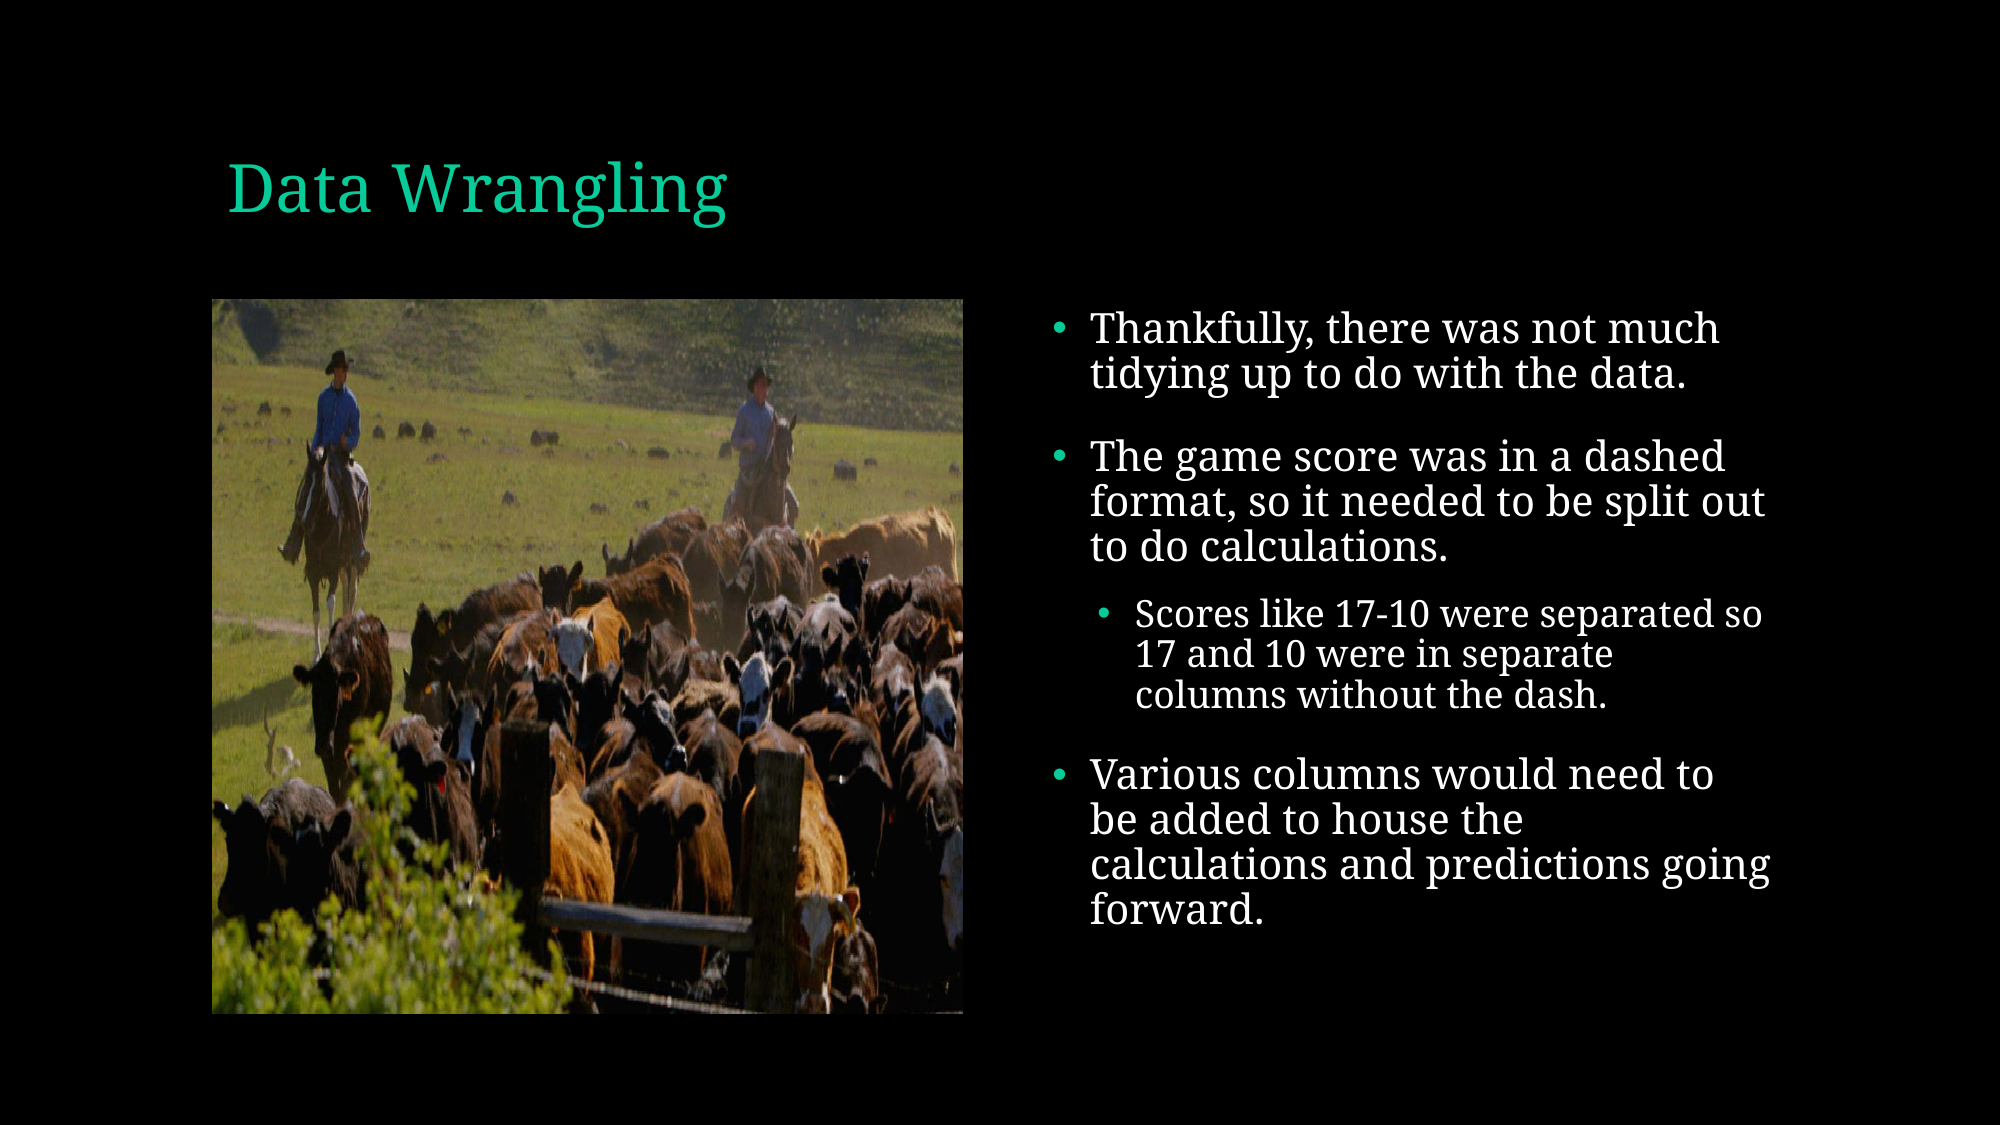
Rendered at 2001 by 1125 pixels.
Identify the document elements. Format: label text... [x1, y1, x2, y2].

title Data Wrangling [212, 59, 1788, 235]
list Thankfully, there was not much tidying up to do with the data. The game score was in a dashed format, so it needed to be split out to do calculations. Scores like 17-10 were separated so 17 and 10 were in separate columns without the dash. Various columns would need to be added to house the calculations and predictions going forward. [1037, 299, 1788, 1014]
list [212, 299, 963, 1014]
